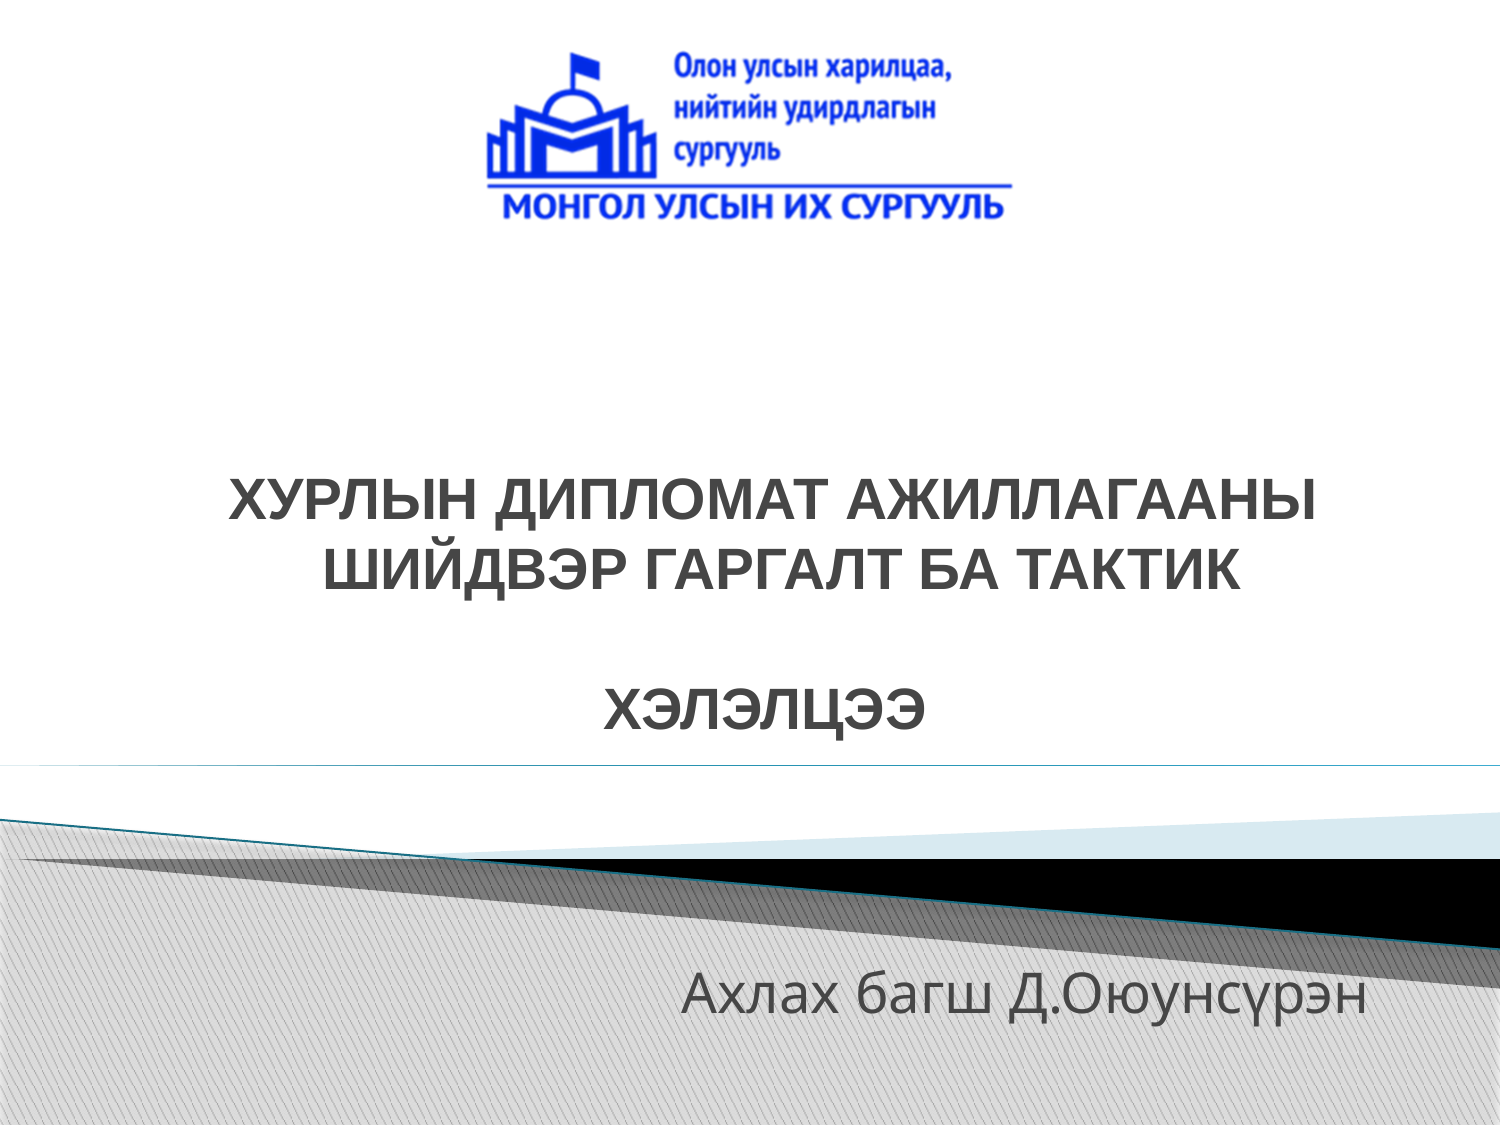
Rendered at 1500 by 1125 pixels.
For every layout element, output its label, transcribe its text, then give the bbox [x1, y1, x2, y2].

subtitle Ахлах багш Д.Оюунсүрэн [112, 950, 1388, 1077]
picture [5, 859, 1500, 989]
title ХУРЛЫН ДИПЛОМАТ АЖИЛЛАГААНЫ ШИЙДВЭР ГАРГАЛТ БА ТАКТИК ХЭЛЭЛЦЭЭ [112, 287, 1435, 749]
picture [482, 49, 1018, 226]
